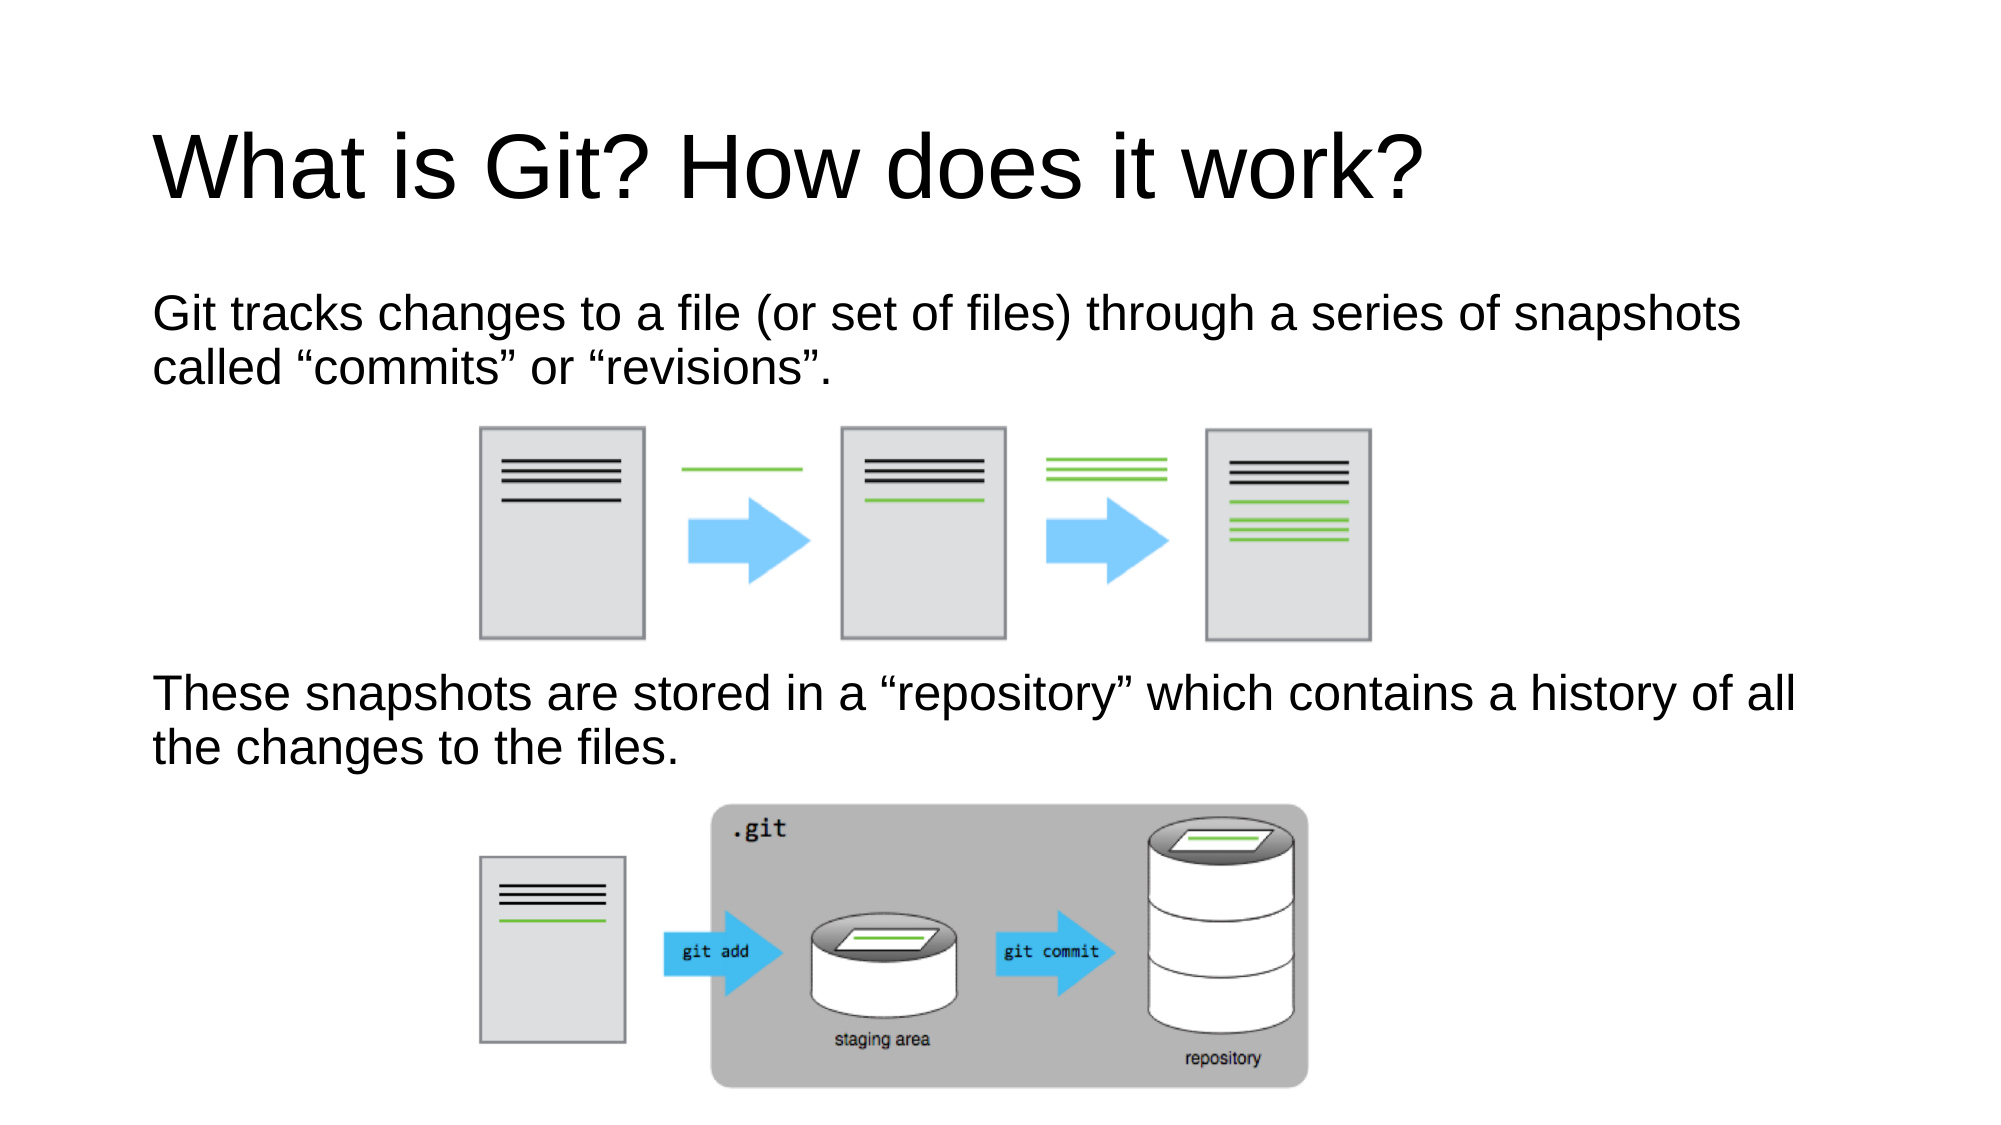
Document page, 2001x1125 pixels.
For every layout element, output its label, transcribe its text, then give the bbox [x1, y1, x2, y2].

list Git tracks changes to a file (or set of files) through a series of snapshots called “commits” or “revisions”. These snapshots are stored in a “repository” which contains a history of all the changes to the files. [137, 279, 1863, 994]
picture [450, 401, 1397, 663]
picture [450, 793, 1325, 1095]
title What is Git? How does it work? [137, 59, 1863, 278]
